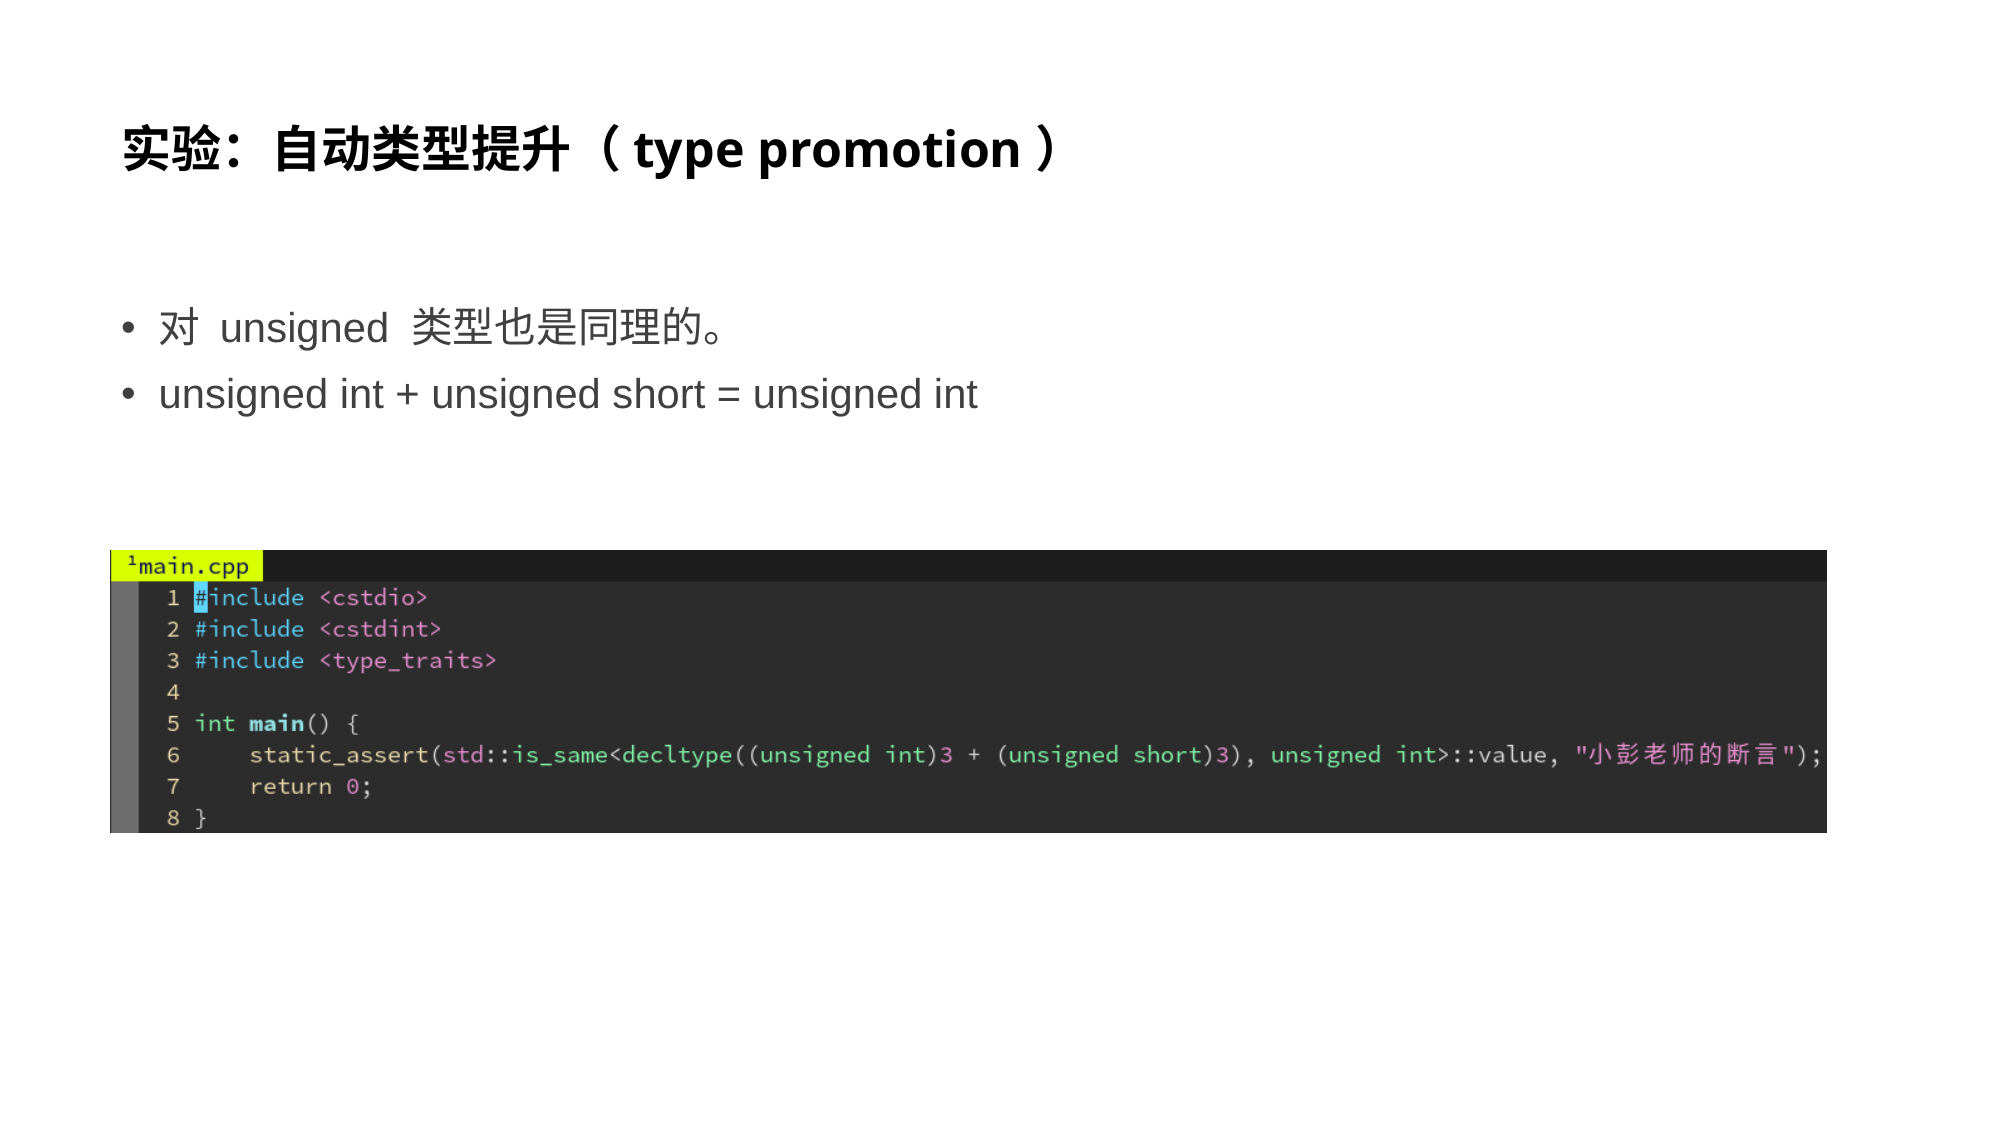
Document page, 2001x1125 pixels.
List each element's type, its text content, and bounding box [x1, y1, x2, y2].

list 对 unsigned 类型也是同理的。 unsigned int + unsigned short = unsigned int [106, 299, 1832, 1014]
title 实验：自动类型提升（type promotion） [106, 42, 1832, 260]
picture [110, 550, 1827, 833]
